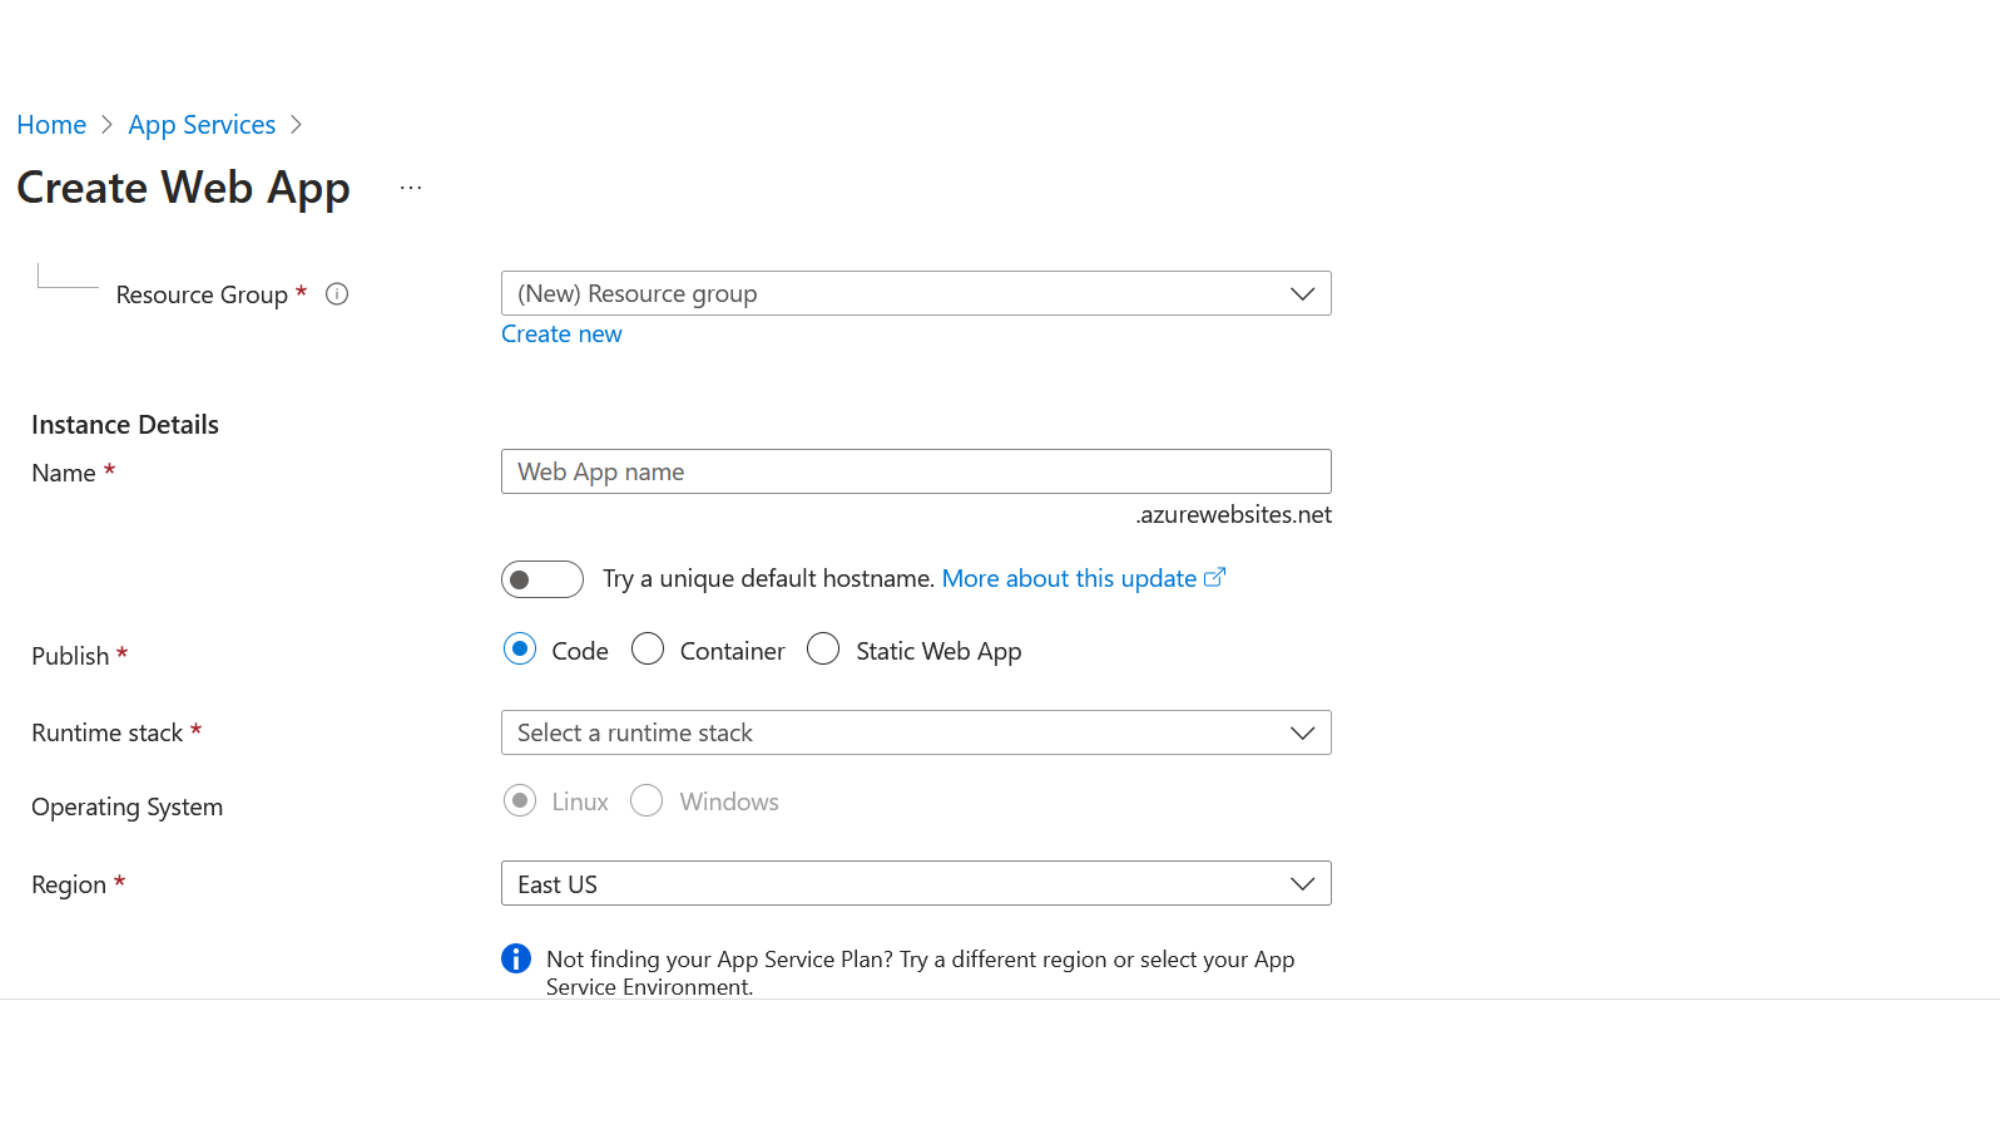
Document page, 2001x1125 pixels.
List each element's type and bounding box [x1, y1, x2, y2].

picture [0, 100, 2000, 1025]
